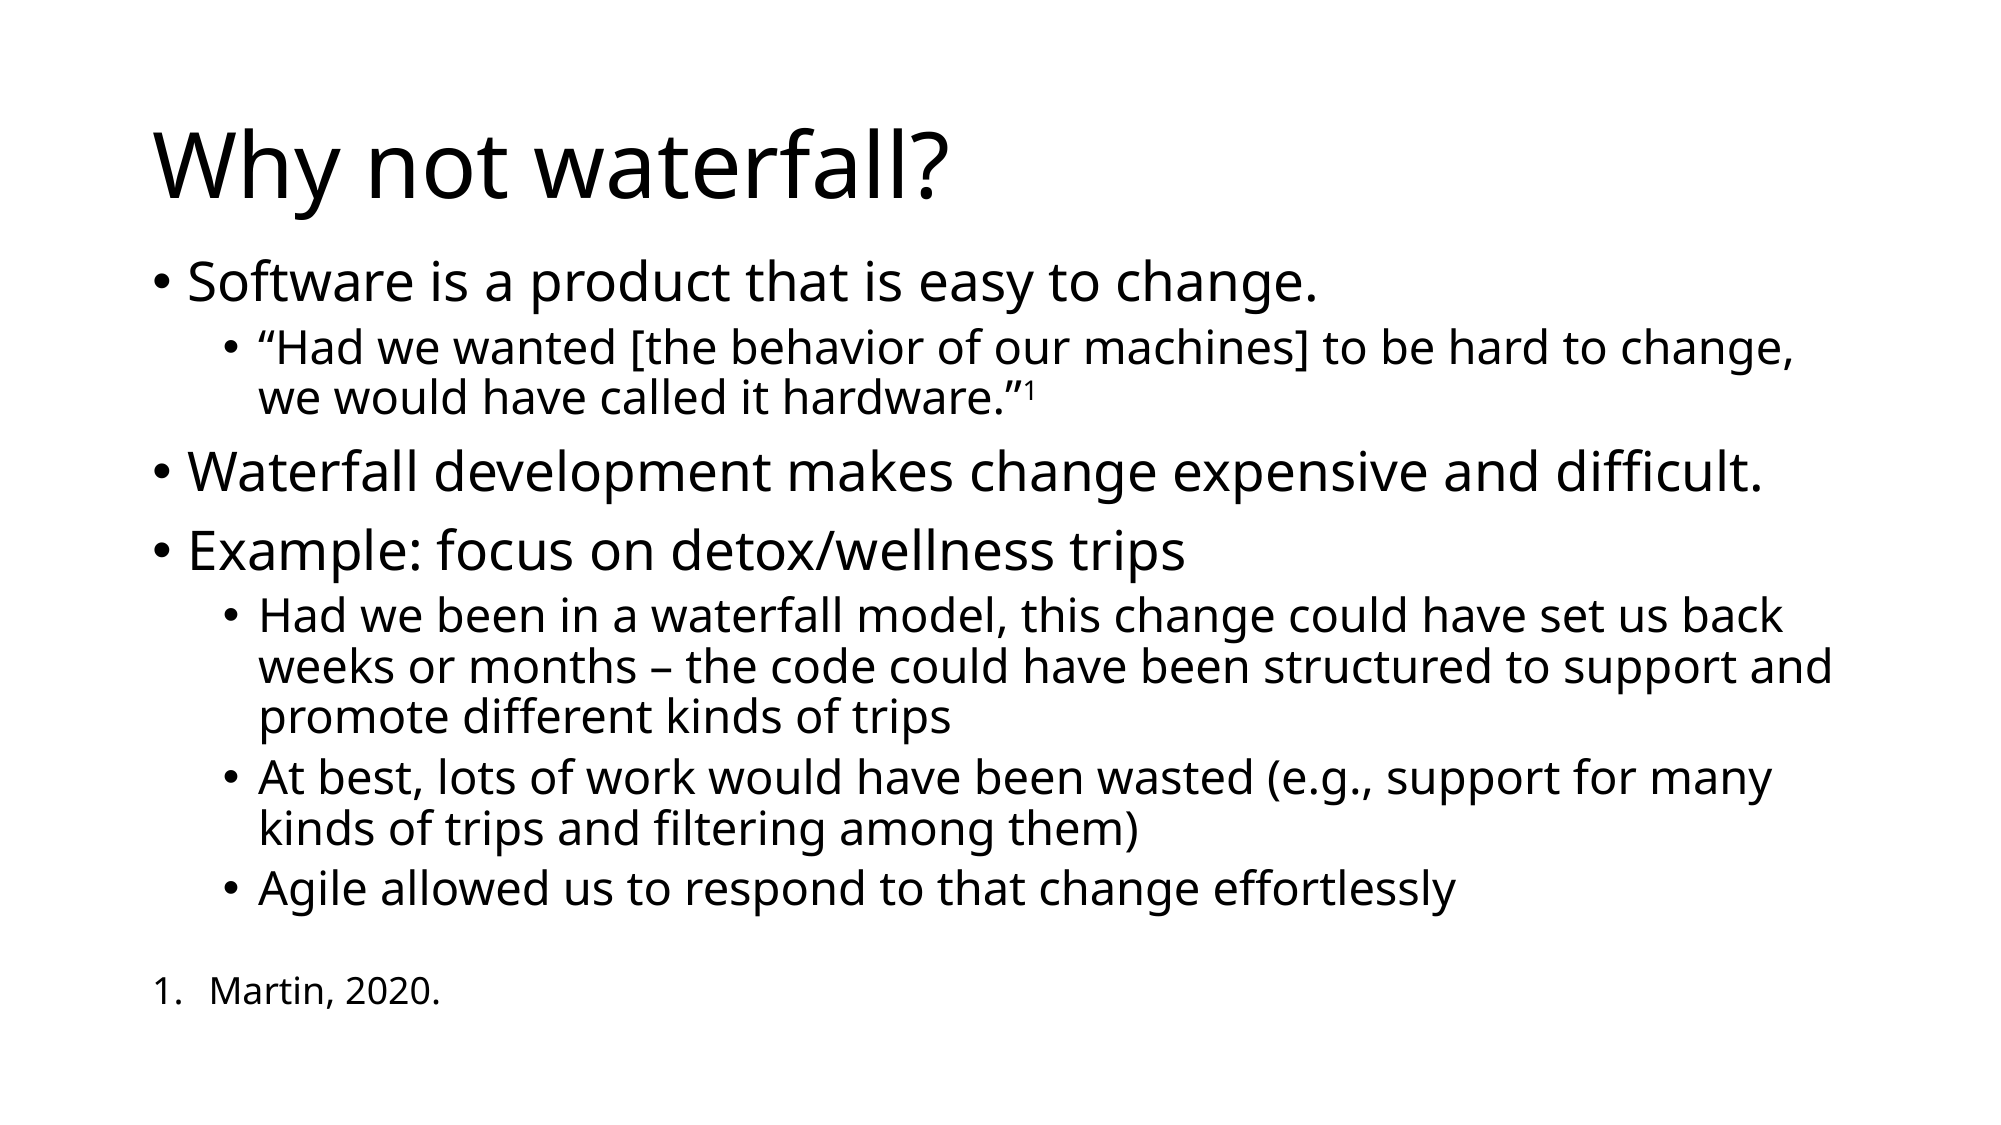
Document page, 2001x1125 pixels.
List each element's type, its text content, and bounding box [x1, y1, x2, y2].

text_box Martin, 2020. [137, 959, 1818, 1020]
title Why not waterfall? [137, 59, 1863, 247]
list Software is a product that is easy to change. “Had we wanted [the behavior of our machines] to be hard to change, we would have called it hardware.”1 Waterfall development makes change expensive and difficult. Example: focus on detox/wellness trips Had we been in a waterfall model, this change could have set us back weeks or months – the code could have been structured to support and promote different kinds of trips At best, lots of work would have been wasted (e.g., support for many kinds of trips and filtering among them) Agile allowed us to respond to that change effortlessly [137, 247, 1863, 933]
